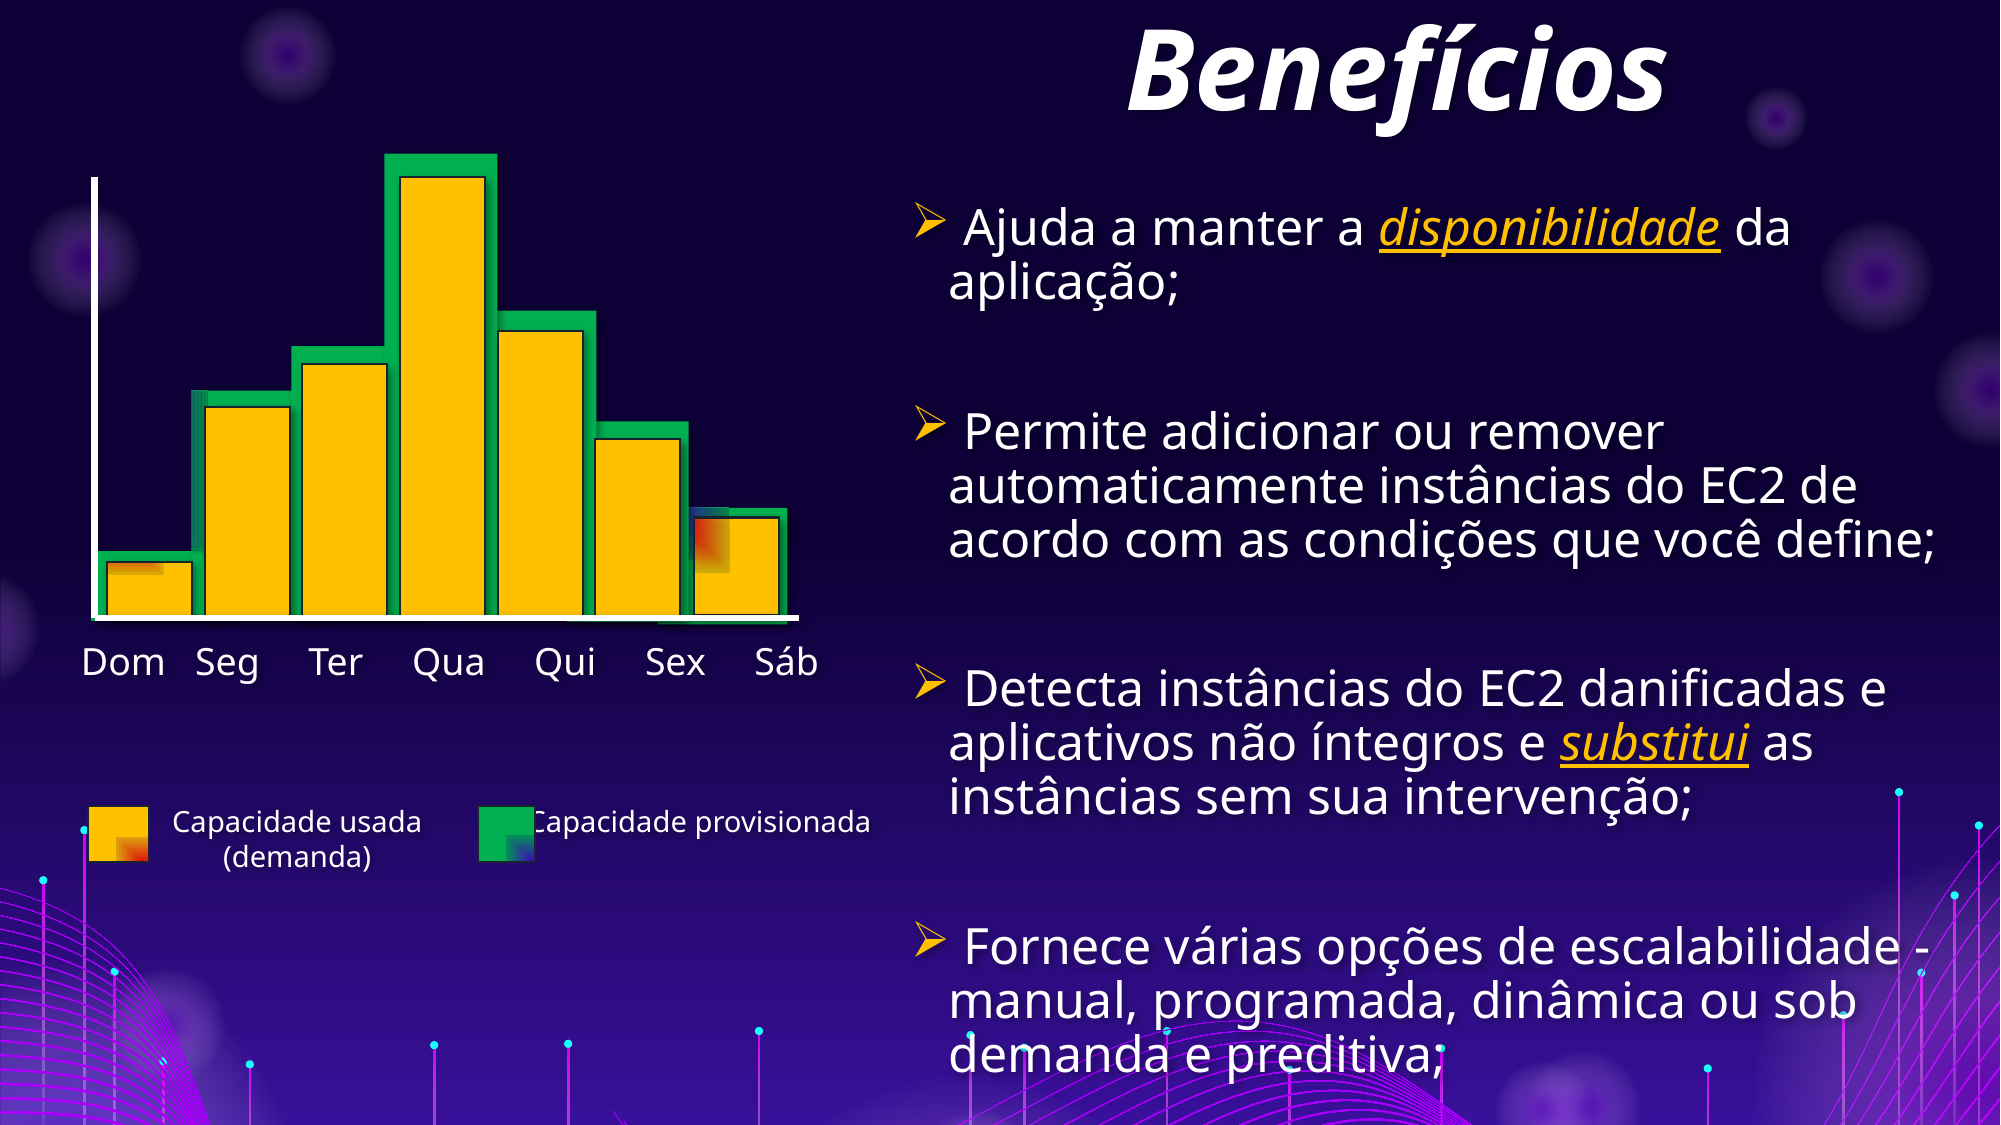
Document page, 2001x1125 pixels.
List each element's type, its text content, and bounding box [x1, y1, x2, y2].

text_box [19, 194, 82, 325]
text_box Benefícios [853, 0, 1942, 140]
text_box [1760, 150, 1792, 154]
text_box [87, 153, 860, 931]
text_box Ajuda a manter a disponibilidade da aplicação; Permite adicionar ou remover automaticamente instâncias do EC2 de acordo com as condições que você define; Detecta instâncias do EC2 danificadas e aplicativos não íntegros e substitui as instâncias sem sua intervenção; Fornece várias opções de escalabilidade - manual, programada, dinâmica ou sob demanda e preditiva; [895, 194, 1979, 1096]
text_box [232, 0, 343, 111]
